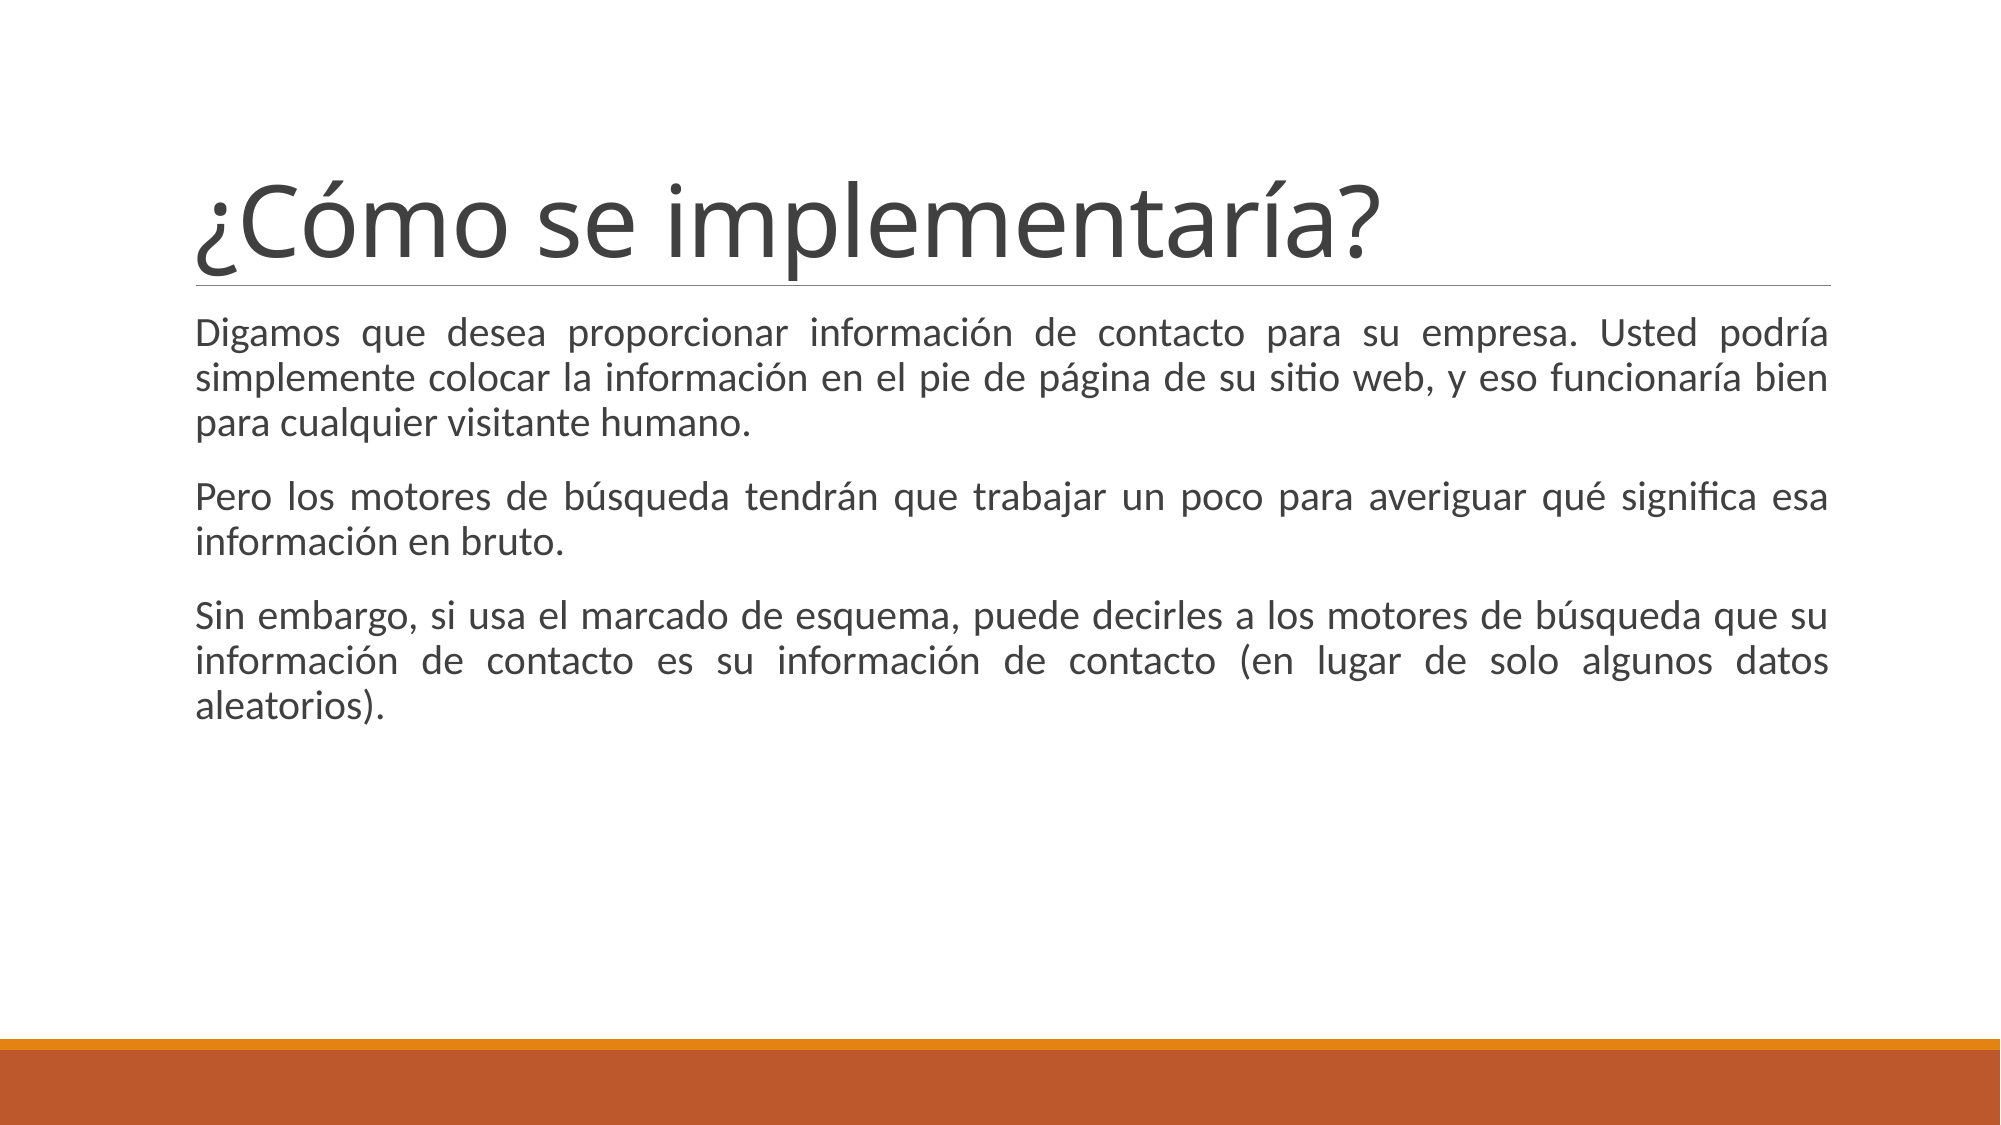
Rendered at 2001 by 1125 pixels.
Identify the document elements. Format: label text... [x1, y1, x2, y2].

title ¿Cómo se implementaría? [180, 47, 1830, 285]
list Digamos que desea proporcionar información de contacto para su empresa. Usted podría simplemente colocar la información en el pie de página de su sitio web, y eso funcionaría bien para cualquier visitante humano. Pero los motores de búsqueda tendrán que trabajar un poco para averiguar qué significa esa información en bruto. Sin embargo, si usa el marcado de esquema, puede decirles a los motores de búsqueda que su información de contacto es su información de contacto (en lugar de solo algunos datos aleatorios). [180, 302, 1830, 963]
